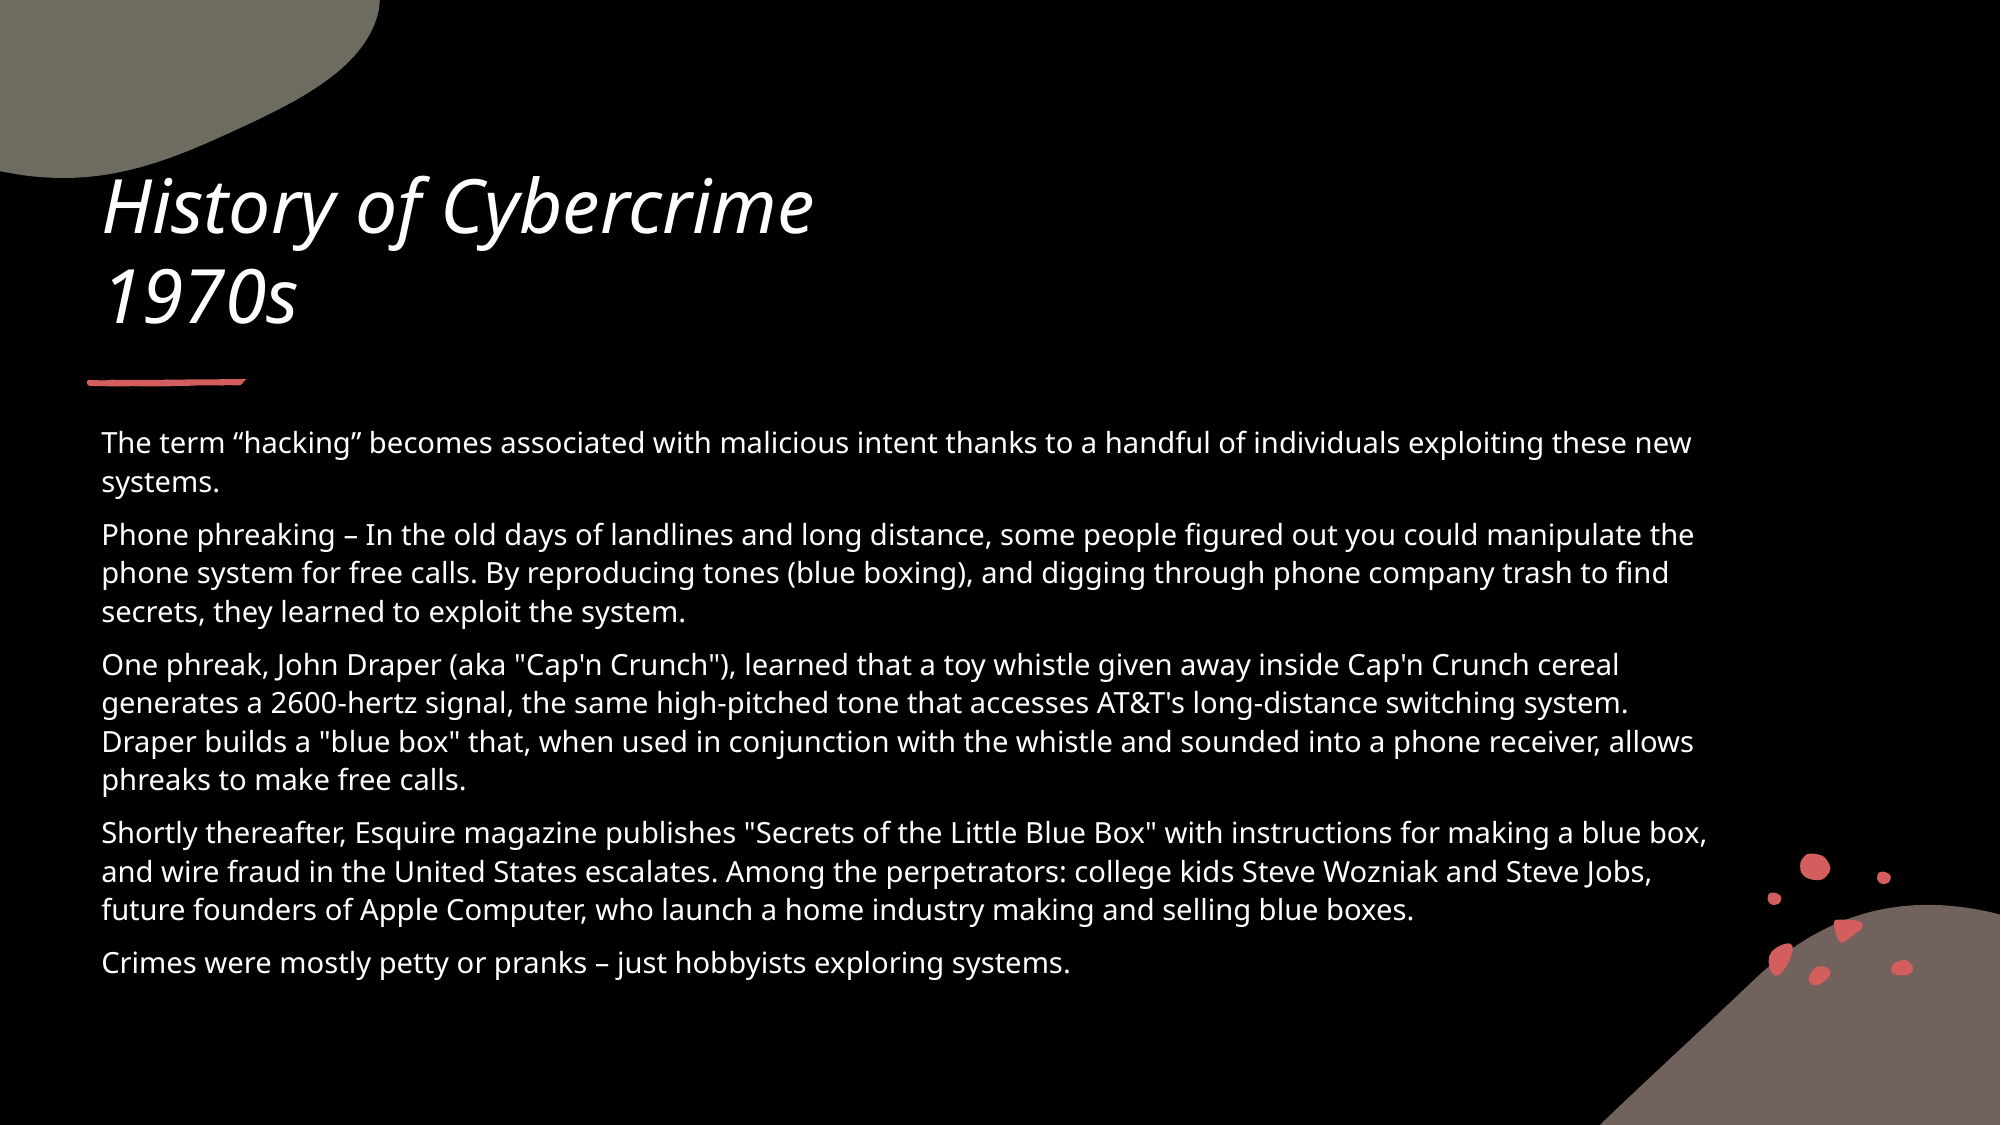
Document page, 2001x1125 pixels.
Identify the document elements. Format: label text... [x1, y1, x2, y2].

title History of Cybercrime 1970s [86, 129, 1740, 347]
list The term “hacking” becomes associated with malicious intent thanks to a handful of individuals exploiting these new systems. Phone phreaking – In the old days of landlines and long distance, some people figured out you could manipulate the phone system for free calls. By reproducing tones (blue boxing), and digging through phone company trash to find secrets, they learned to exploit the system. One phreak, John Draper (aka "Cap'n Crunch"), learned that a toy whistle given away inside Cap'n Crunch cereal generates a 2600-hertz signal, the same high-pitched tone that accesses AT&T's long-distance switching system. Draper builds a "blue box" that, when used in conjunction with the whistle and sounded into a phone receiver, allows phreaks to make free calls. Shortly thereafter, Esquire magazine publishes "Secrets of the Little Blue Box" with instructions for making a blue box, and wire fraud in the United States escalates. Among the perpetrators: college kids Steve Wozniak and Steve Jobs, future founders of Apple Computer, who launch a home industry making and selling blue boxes. Crimes were mostly petty or pranks – just hobbyists exploring systems. [86, 413, 1740, 996]
